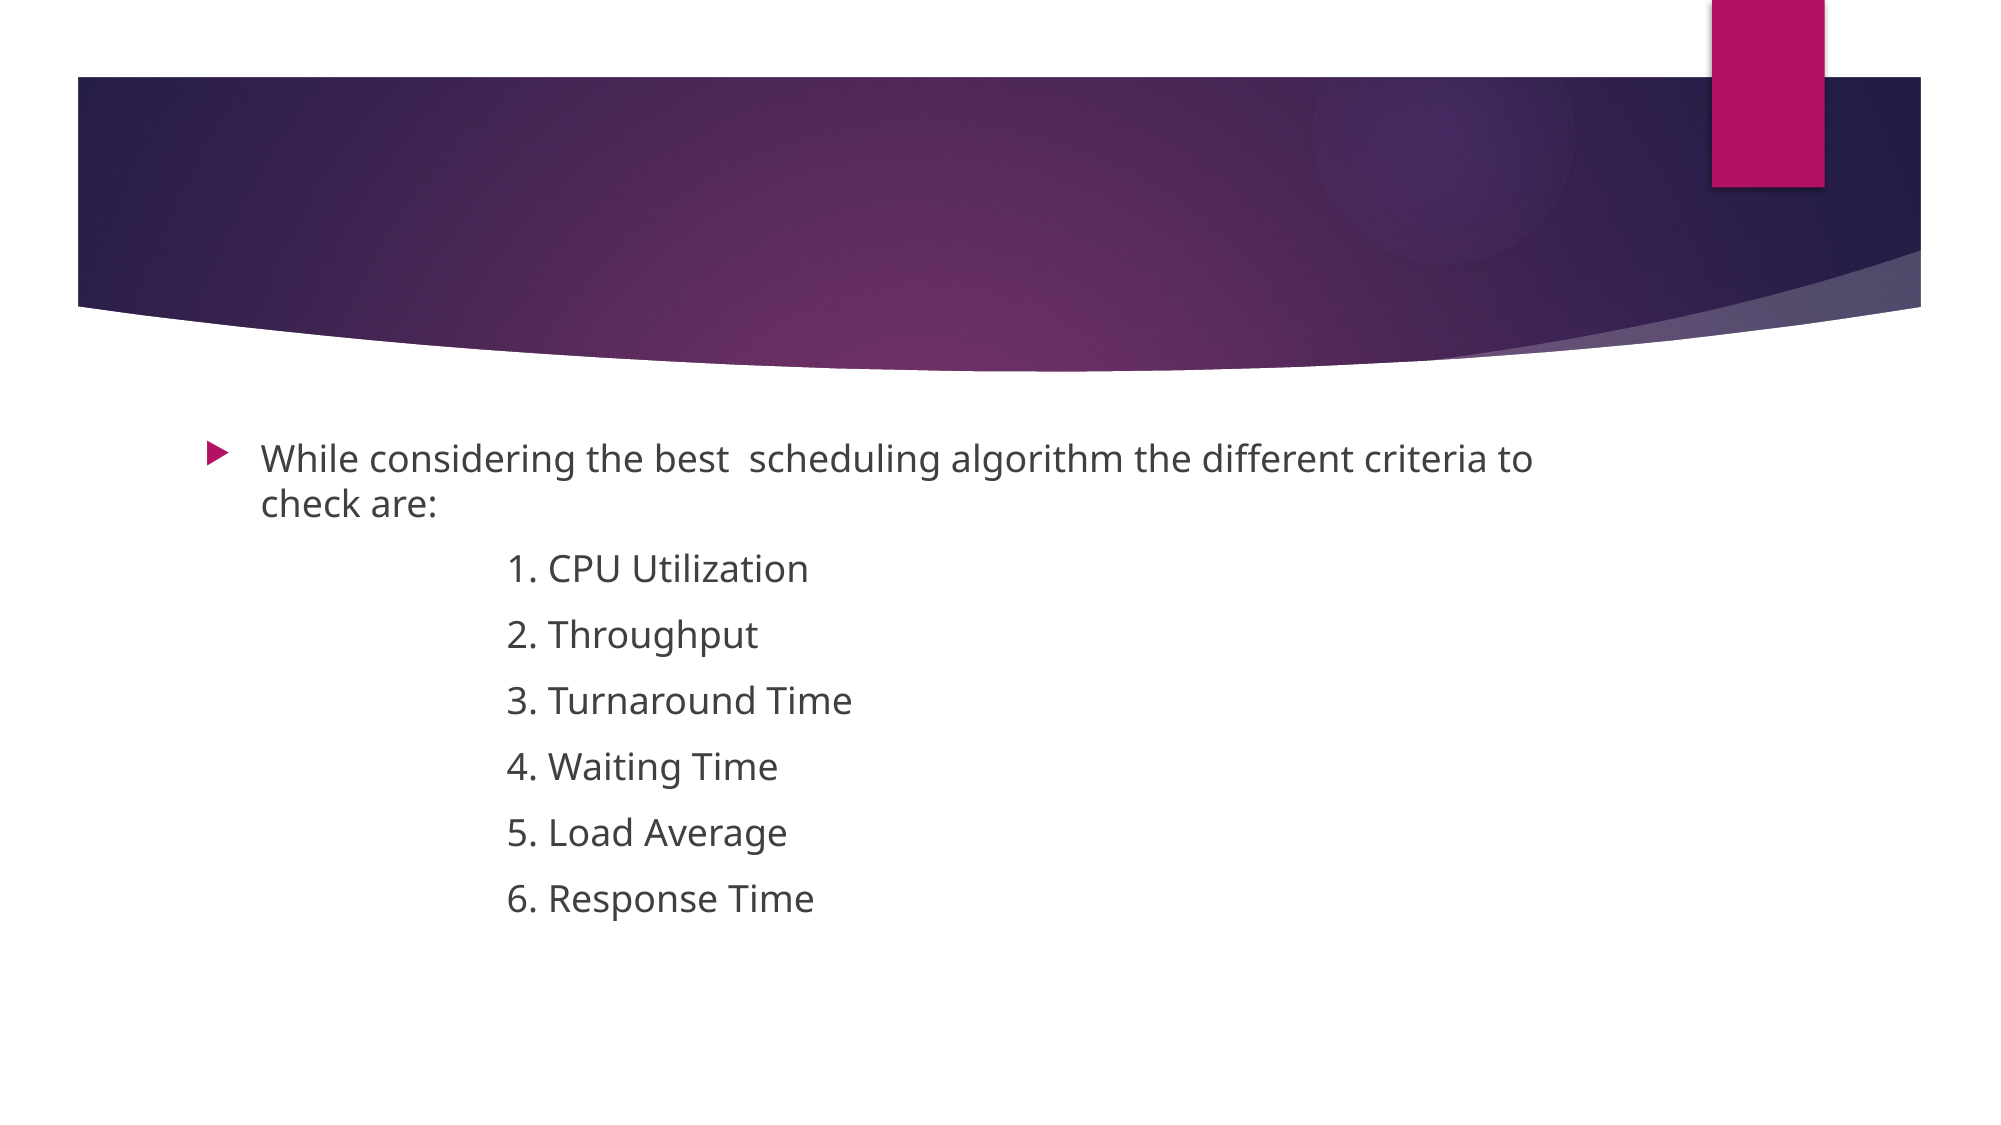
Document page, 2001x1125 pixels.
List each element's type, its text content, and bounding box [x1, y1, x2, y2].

list While considering the best scheduling algorithm the different criteria to check are: 1. CPU Utilization 2. Throughput 3. Turnaround Time 4. Waiting Time 5. Load Average 6. Response Time [189, 427, 1638, 988]
